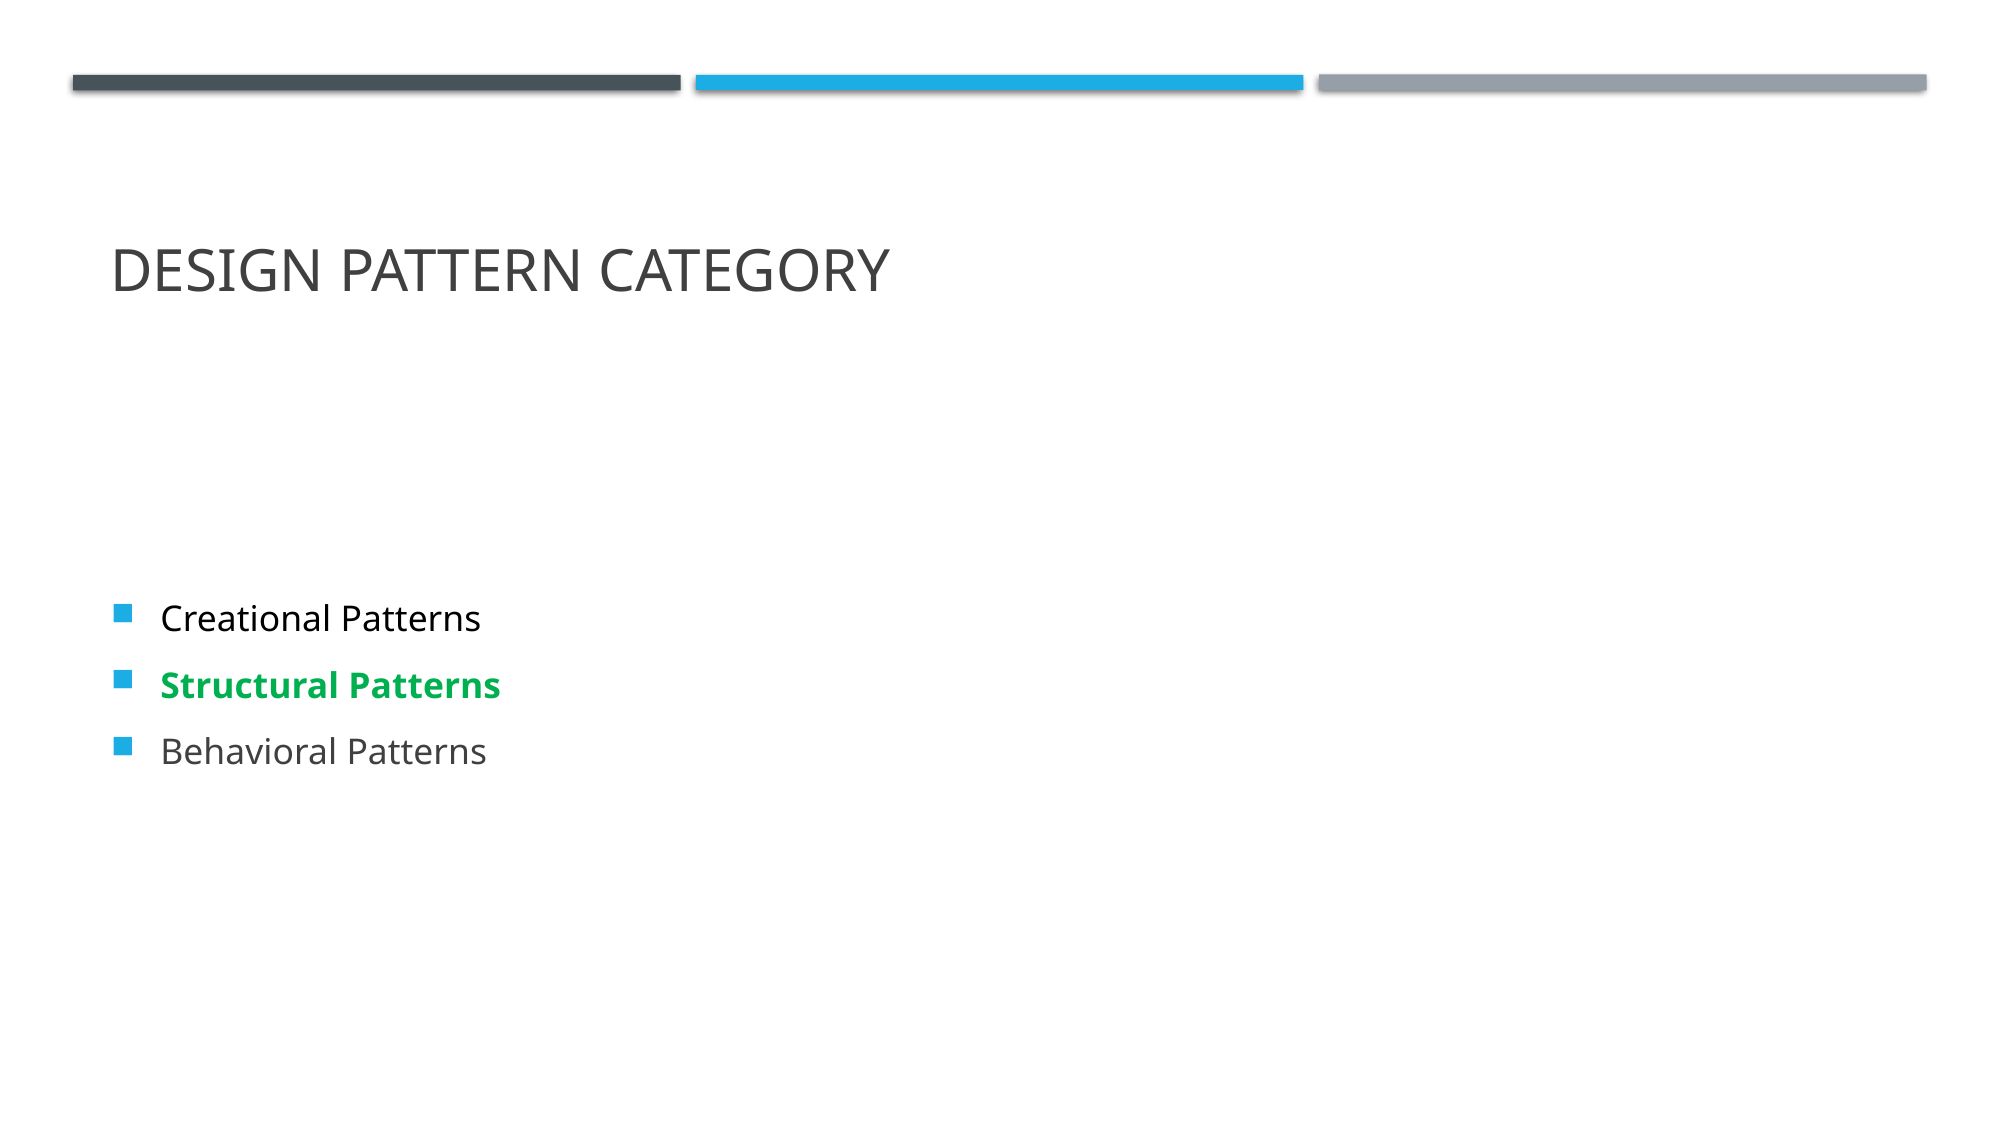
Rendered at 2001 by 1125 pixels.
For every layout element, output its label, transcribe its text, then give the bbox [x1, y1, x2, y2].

list Creational Patterns Structural Patterns Behavioral Patterns [95, 383, 1905, 981]
title Design Pattern CategorY [95, 115, 1905, 311]
